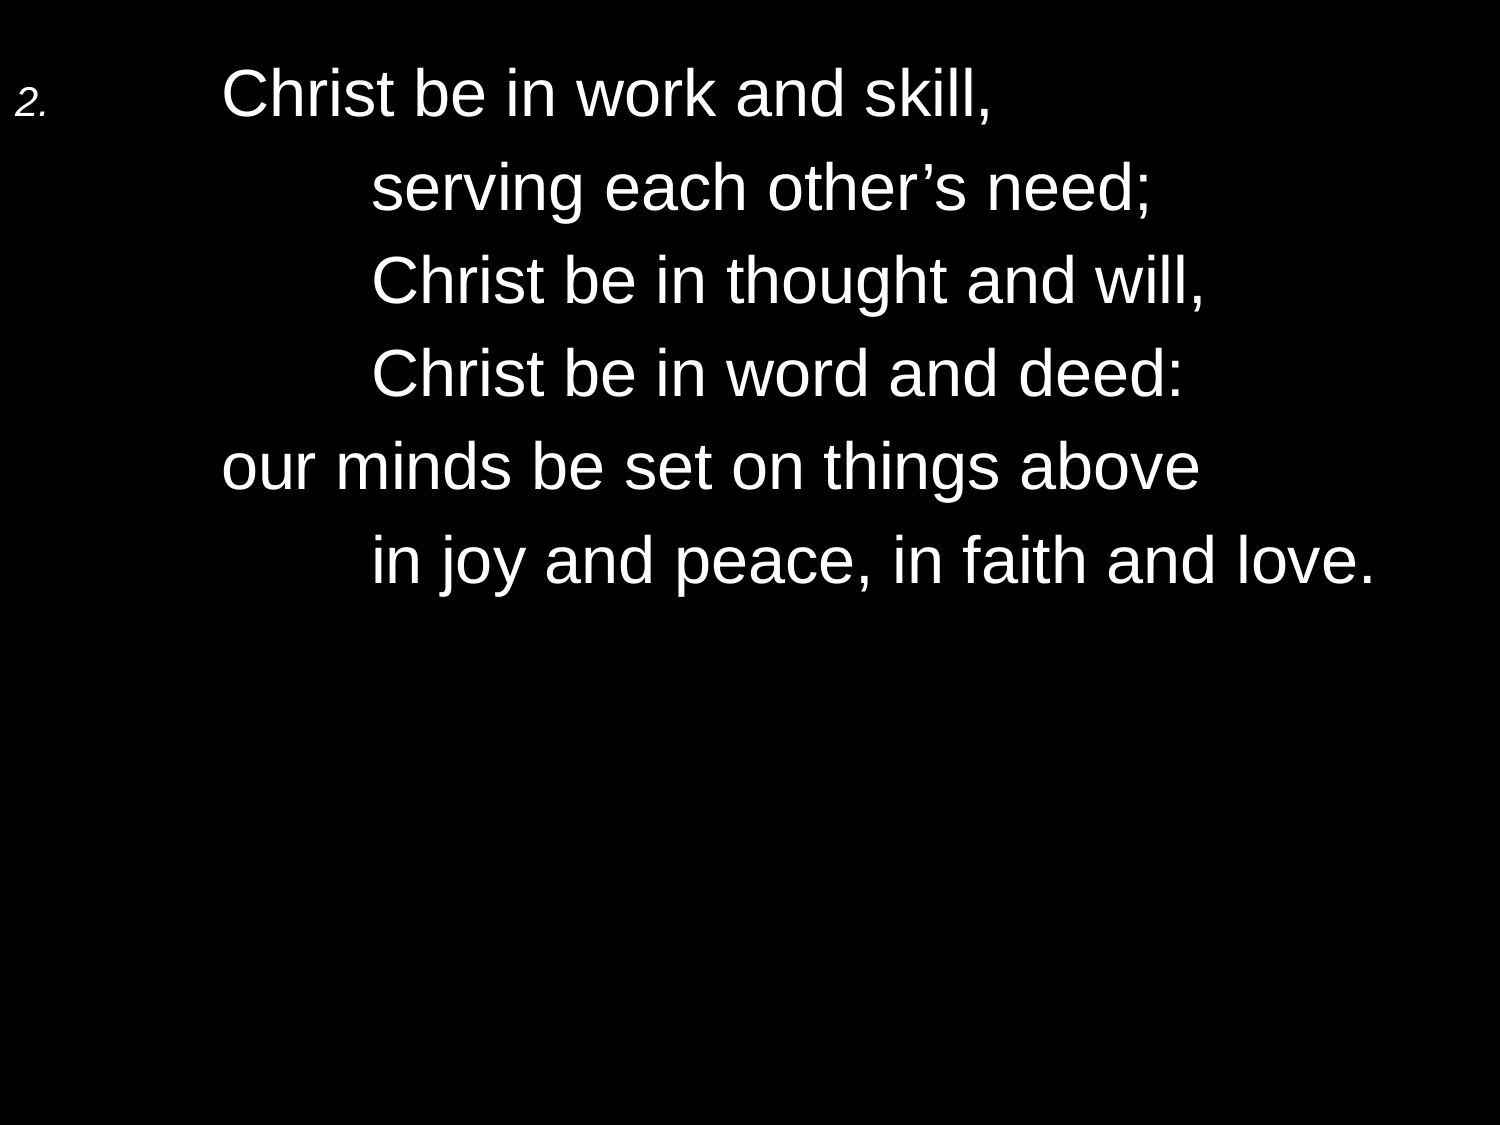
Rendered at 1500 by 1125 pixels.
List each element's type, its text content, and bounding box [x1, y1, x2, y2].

list 2. Christ be in work and skill, serving each other’s need; Christ be in thought and will, Christ be in word and deed: our minds be set on things above in joy and peace, in faith and love. [0, 42, 1500, 1047]
